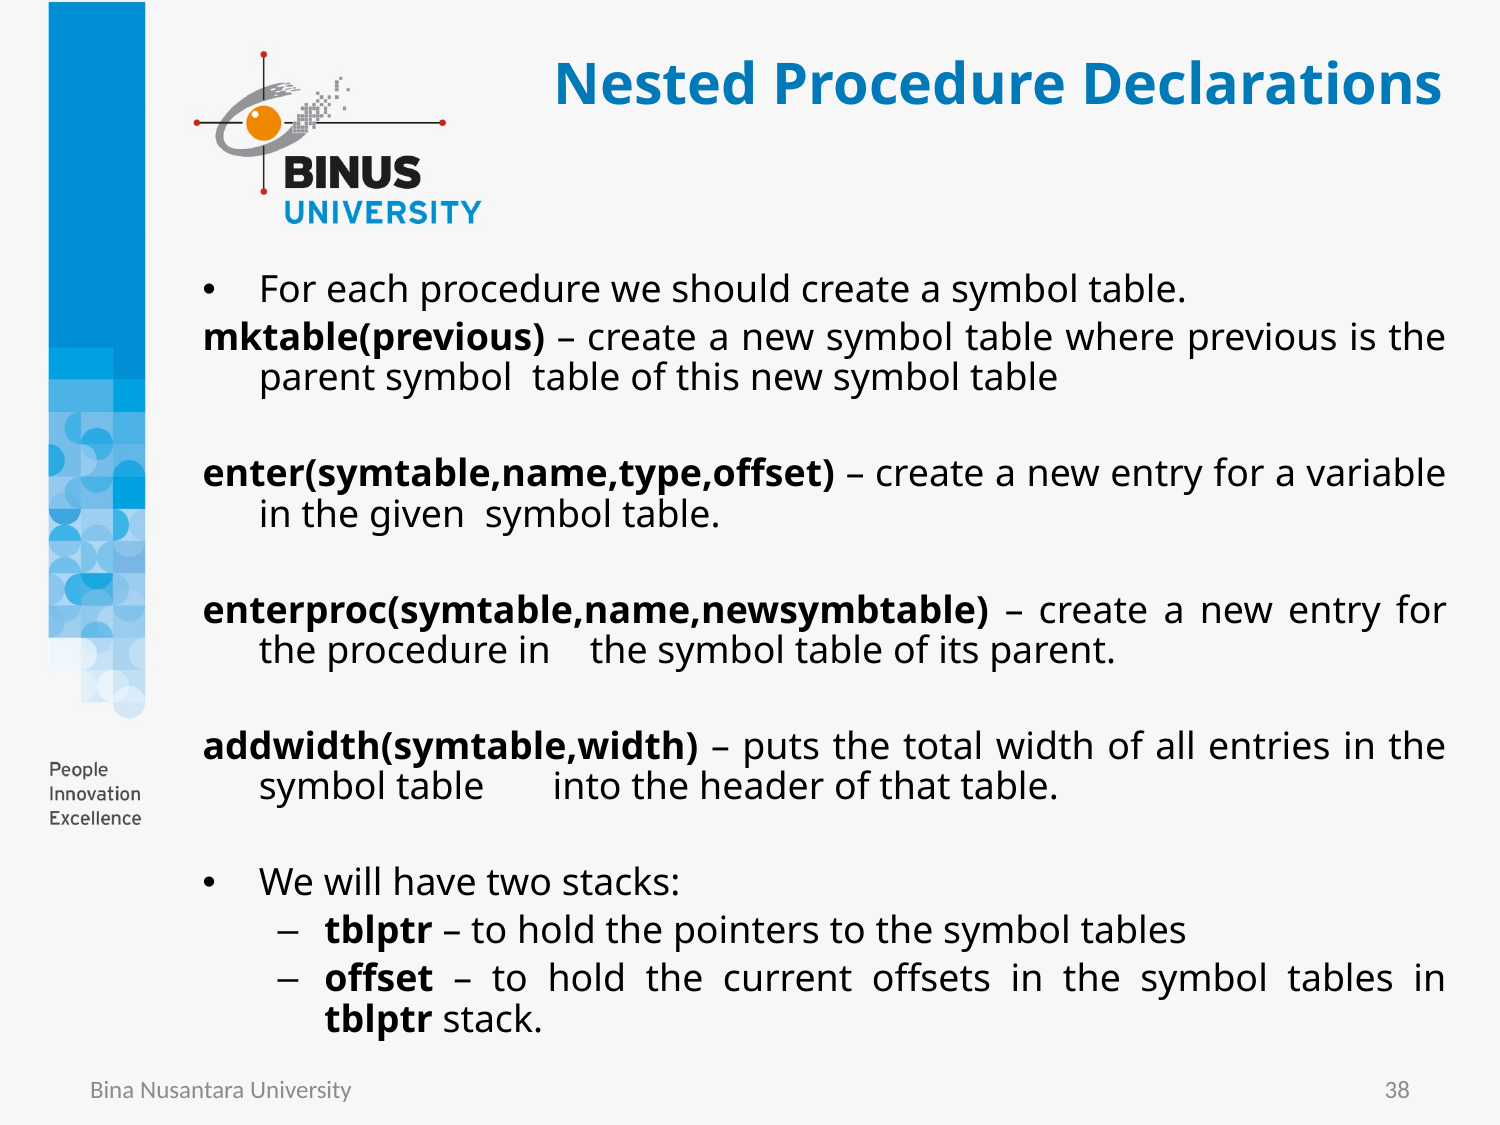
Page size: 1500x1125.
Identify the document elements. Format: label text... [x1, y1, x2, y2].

picture [0, 0, 1500, 845]
slide_number Bina Nusantara University [75, 1058, 425, 1119]
list For each procedure we should create a symbol table. mktable(previous) – create a new symbol table where previous is the parent symbol table of this new symbol table enter(symtable,name,type,offset) – create a new entry for a variable in the given symbol table. enterproc(symtable,name,newsymbtable) – create a new entry for the procedure in the symbol table of its parent. addwidth(symtable,width) – puts the total width of all entries in the symbol table into the header of that table. We will have two stacks: tblptr – to hold the pointers to the symbol tables offset – to hold the current offsets in the symbol tables in tblptr stack. [187, 262, 1463, 1063]
text_box Nested Procedure Declarations [537, 37, 1460, 125]
slide_number 38 [1074, 1058, 1425, 1119]
